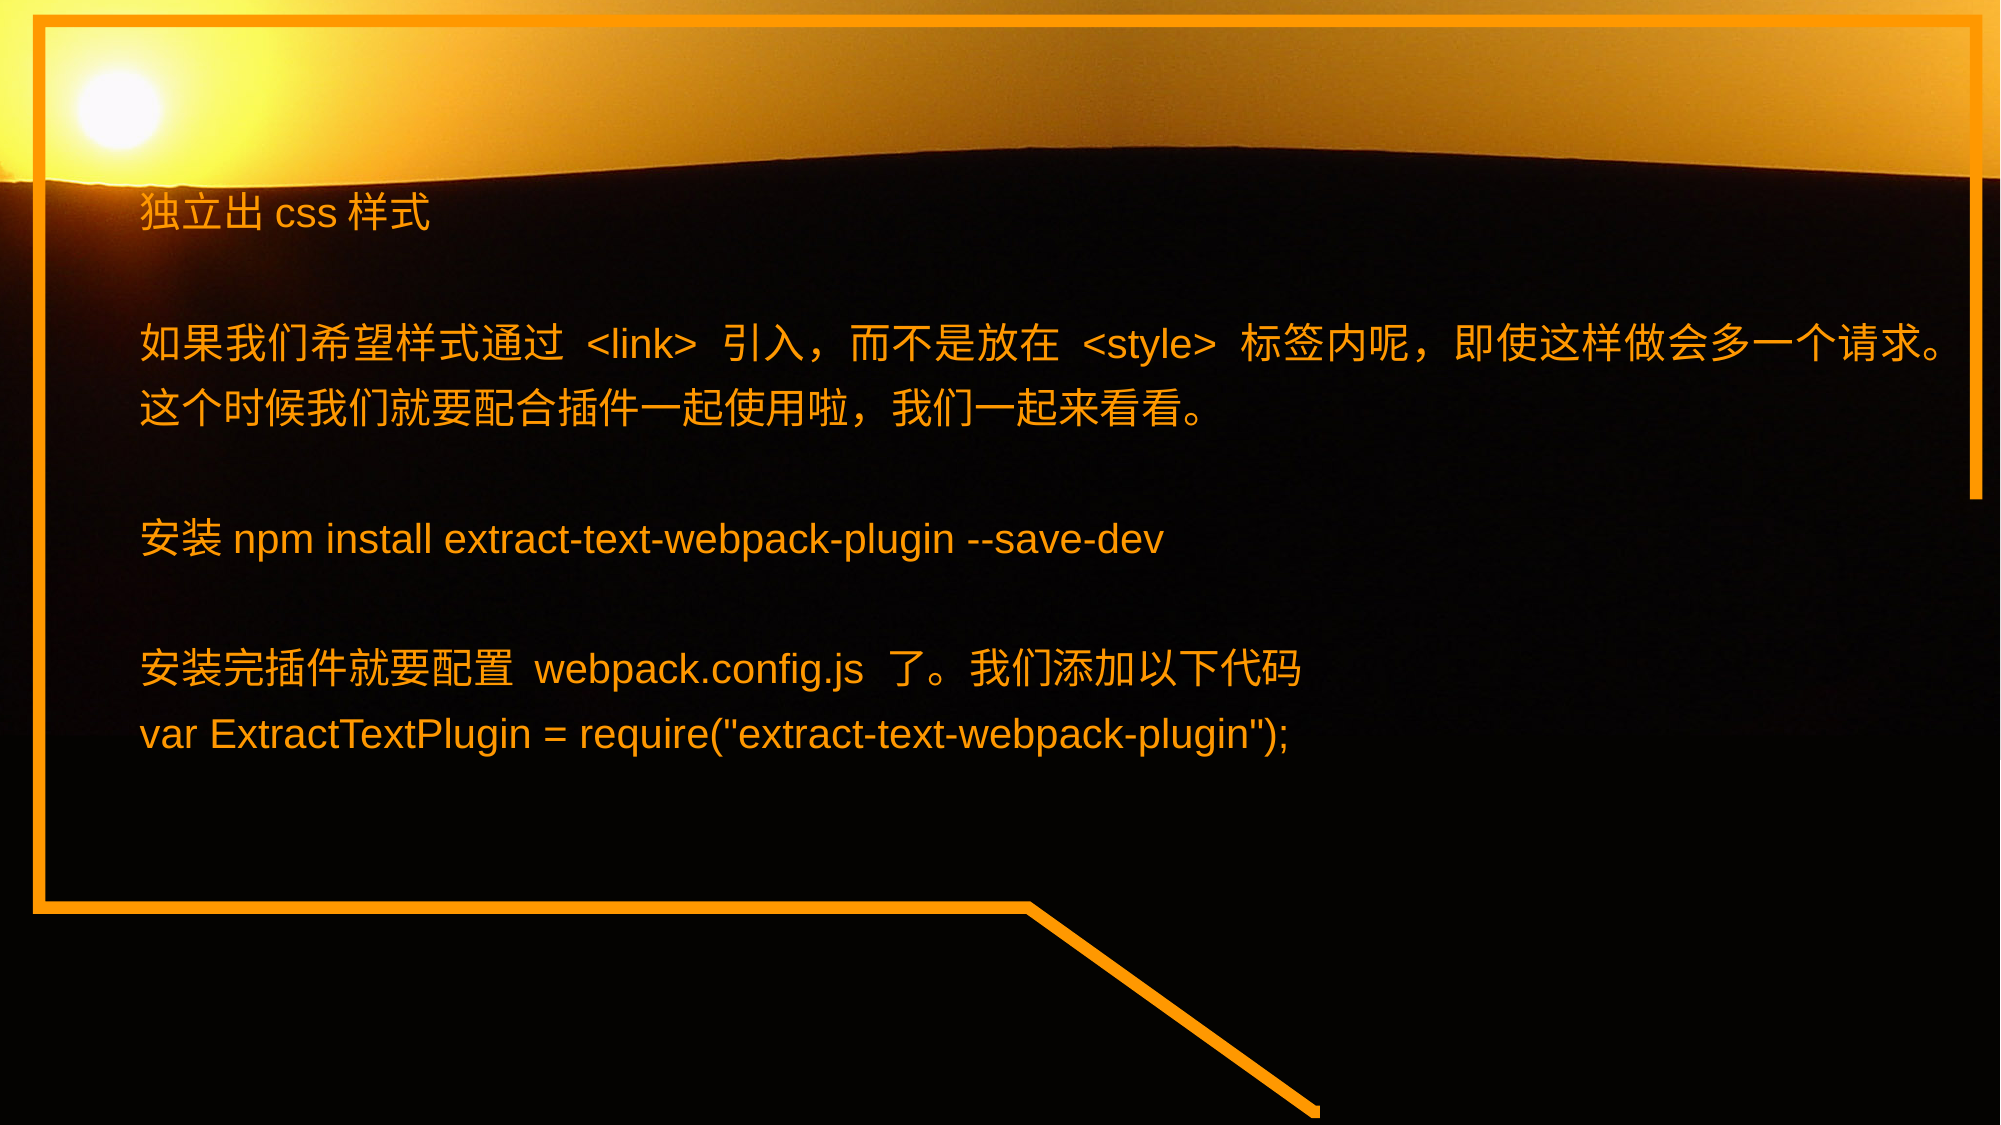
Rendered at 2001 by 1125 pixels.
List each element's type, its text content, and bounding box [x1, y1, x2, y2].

text_box 独立出css样式 如果我们希望样式通过 <link> 引入，而不是放在 <style> 标签内呢，即使这样做会多一个请求。这个时候我们就要配合插件一起使用啦，我们一起来看看。 安装npm install extract-text-webpack-plugin --save-dev 安装完插件就要配置 webpack.config.js 了。我们添加以下代码 var ExtractTextPlugin = require("extract-text-webpack-plugin"); [39, 20, 1977, 1112]
picture [0, 0, 2001, 760]
